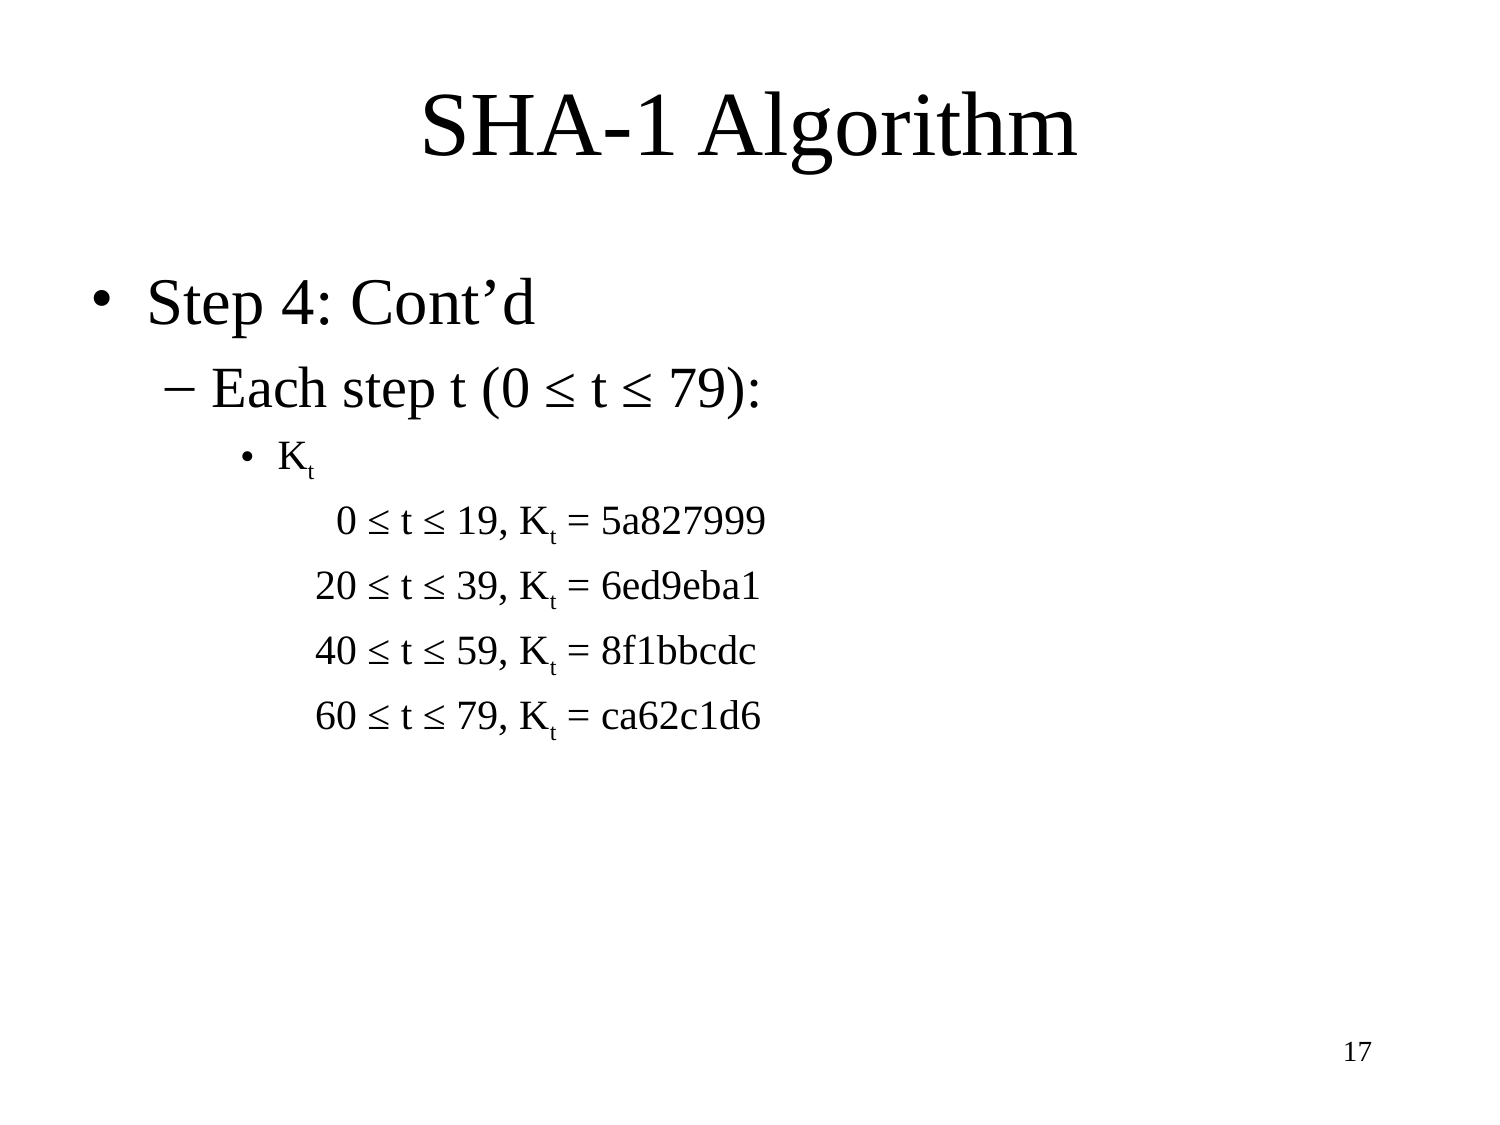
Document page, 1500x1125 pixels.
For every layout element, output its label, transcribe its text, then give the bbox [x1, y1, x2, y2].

list Step 4: Cont’d Each step t (0 ≤ t ≤ 79): Kt 0 ≤ t ≤ 19, Kt = 5a827999 20 ≤ t ≤ 39, Kt = 6ed9eba1 40 ≤ t ≤ 59, Kt = 8f1bbcdc 60 ≤ t ≤ 79, Kt = ca62c1d6 [75, 249, 1425, 913]
text_box 17 [1074, 1024, 1388, 1100]
title SHA-1 Algorithm [75, 37, 1425, 200]
